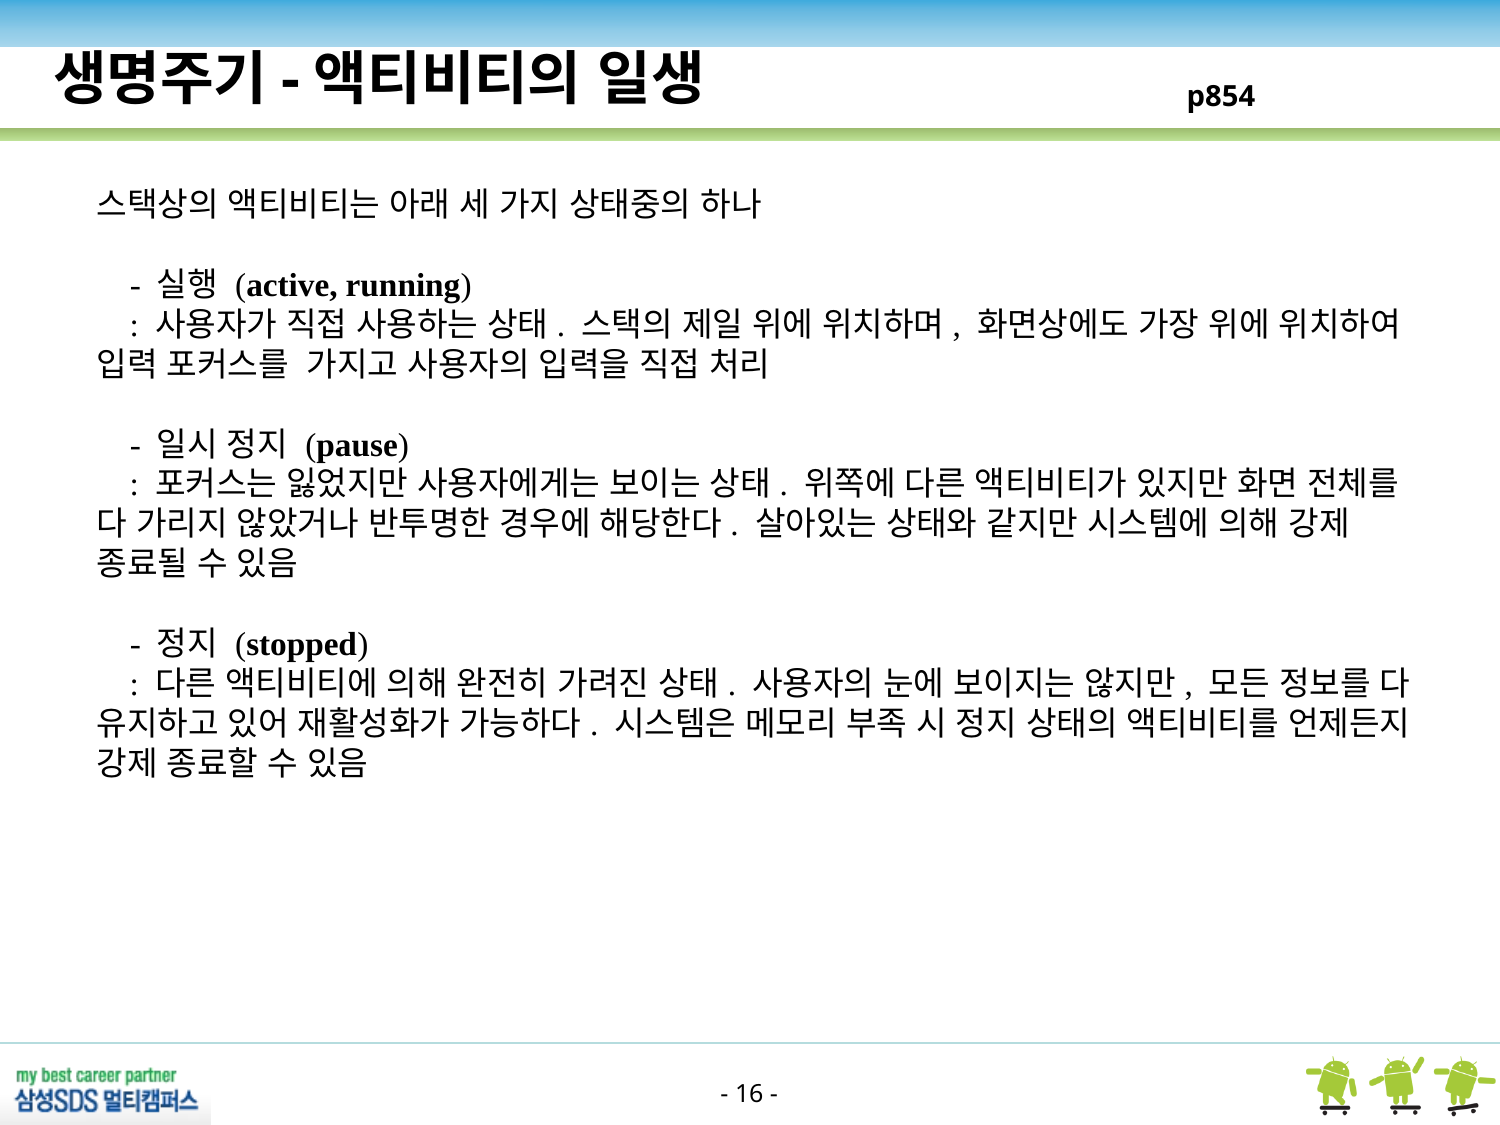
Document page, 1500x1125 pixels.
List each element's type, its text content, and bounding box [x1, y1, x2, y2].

picture [0, 1060, 211, 1125]
picture [0, 0, 1500, 47]
text_box 생명주기-액티비티의 일생 [53, 42, 971, 111]
slide_number - 16 - [574, 1070, 925, 1125]
text_box 스택상의 액티비티는 아래 세 가지 상태중의 하나 - 실행 (active, running) : 사용자가 직접 사용하는 상태. 스택의 제일 위에 위치하며, 화면상에도 가장 위에 위치하여 입력 포커스를 가지고 사용자의 입력을 직접 처리 - 일시 정지 (pause) : 포커스는 잃었지만 사용자에게는 보이는 상태. 위쪽에 다른 액티비티가 있지만 화면 전체를 다 가리지 않았거나 반투명한 경우에 해당한다. 살아있는 상태와 같지만 시스템에 의해 강제 종료될 수 있음 - 정지 (stopped) : 다른 액티비티에 의해 완전히 가려진 상태. 사용자의 눈에 보이지는 않지만, 모든 정보를 다 유지하고 있어 재활성화가 가능하다. 시스템은 메모리 부족 시 정지 상태의 액티비티를 언제든지 강제 종료할 수 있음 [81, 175, 1430, 790]
picture [1300, 1048, 1500, 1125]
text_box p854 [1171, 70, 1500, 120]
